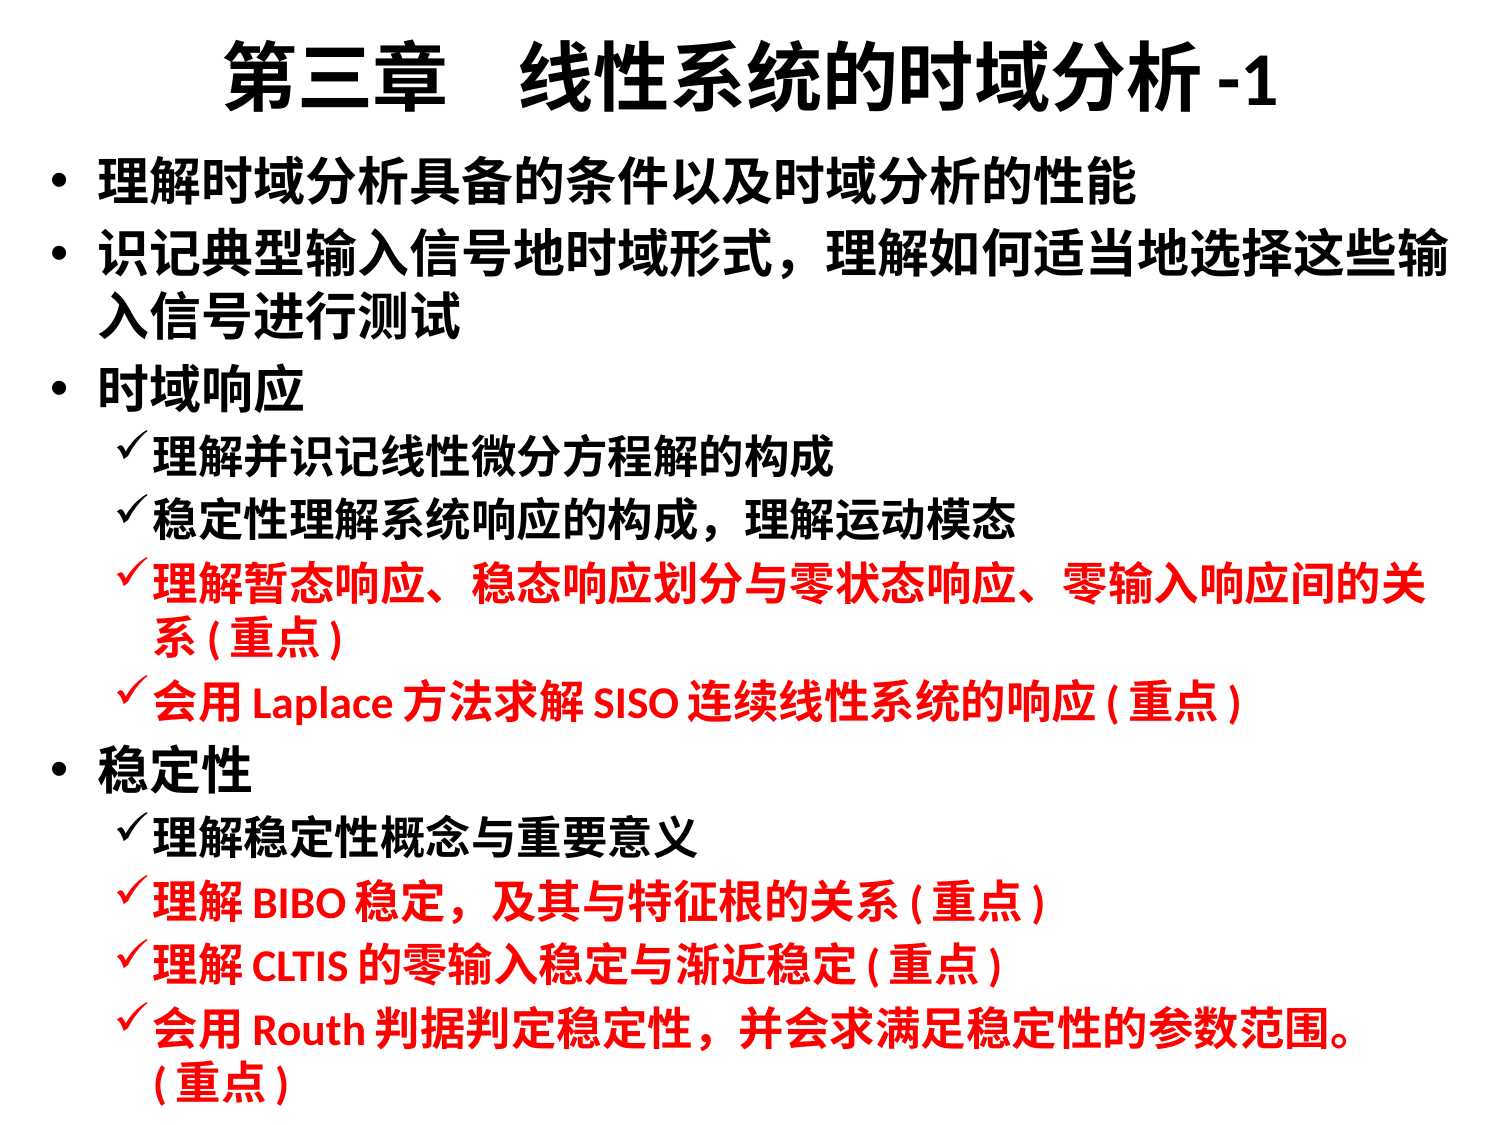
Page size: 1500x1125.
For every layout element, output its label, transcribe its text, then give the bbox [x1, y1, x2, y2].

list 理解时域分析具备的条件以及时域分析的性能 识记典型输入信号地时域形式，理解如何适当地选择这些输入信号进行测试 时域响应 理解并识记线性微分方程解的构成 稳定性理解系统响应的构成，理解运动模态 理解暂态响应、稳态响应划分与零状态响应、零输入响应间的关系(重点) 会用Laplace方法求解SISO连续线性系统的响应(重点) 稳定性 理解稳定性概念与重要意义 理解BIBO稳定，及其与特征根的关系(重点) 理解CLTIS的零输入稳定与渐近稳定(重点) 会用Routh判据判定稳定性，并会求满足稳定性的参数范围。 (重点) [35, 140, 1477, 1125]
title 第三章 线性系统的时域分析-1 [75, 21, 1425, 129]
